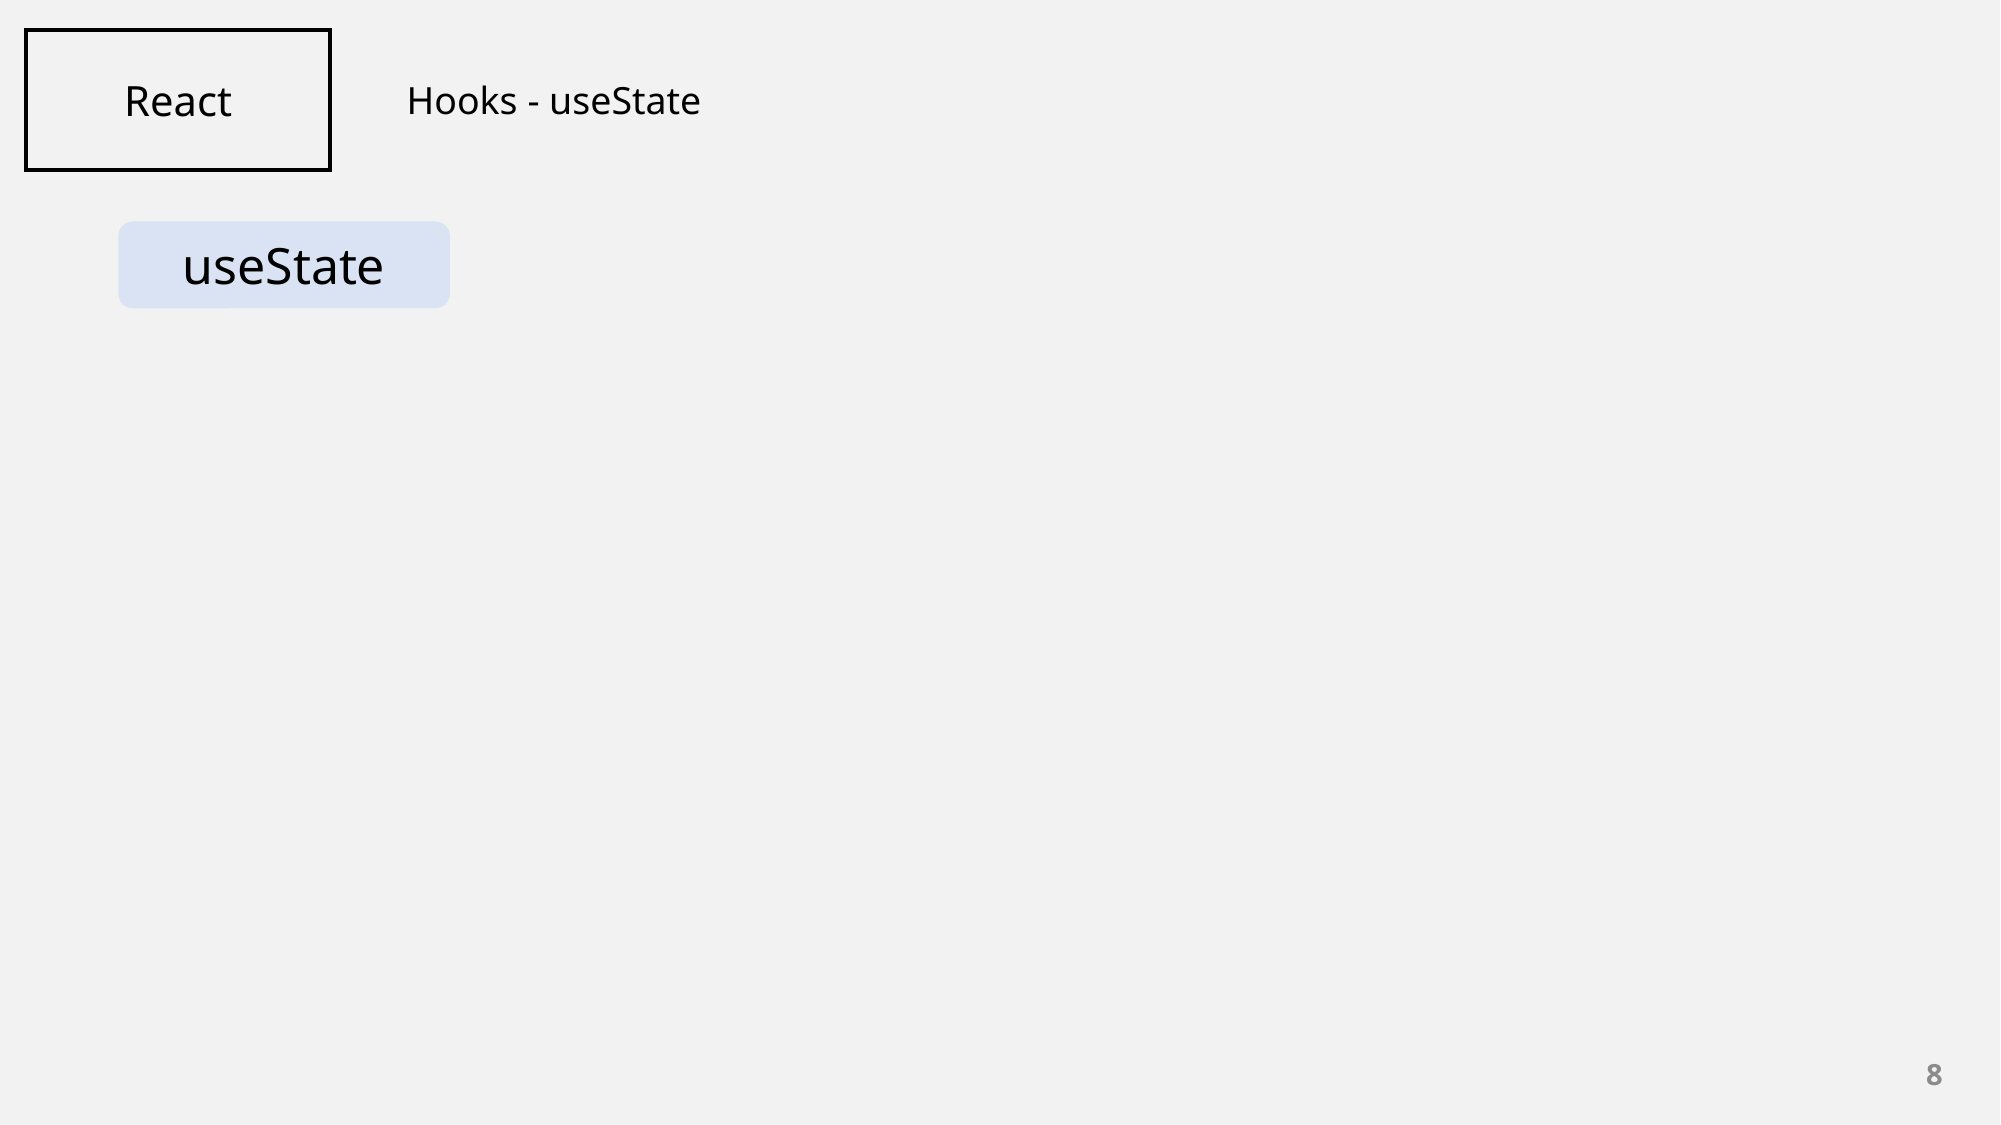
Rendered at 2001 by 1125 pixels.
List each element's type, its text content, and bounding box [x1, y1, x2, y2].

text_box useState [117, 220, 451, 310]
slide_number 8 [1897, 1046, 1972, 1107]
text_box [26, 29, 330, 171]
text_box Hooks - useState [391, 69, 938, 129]
